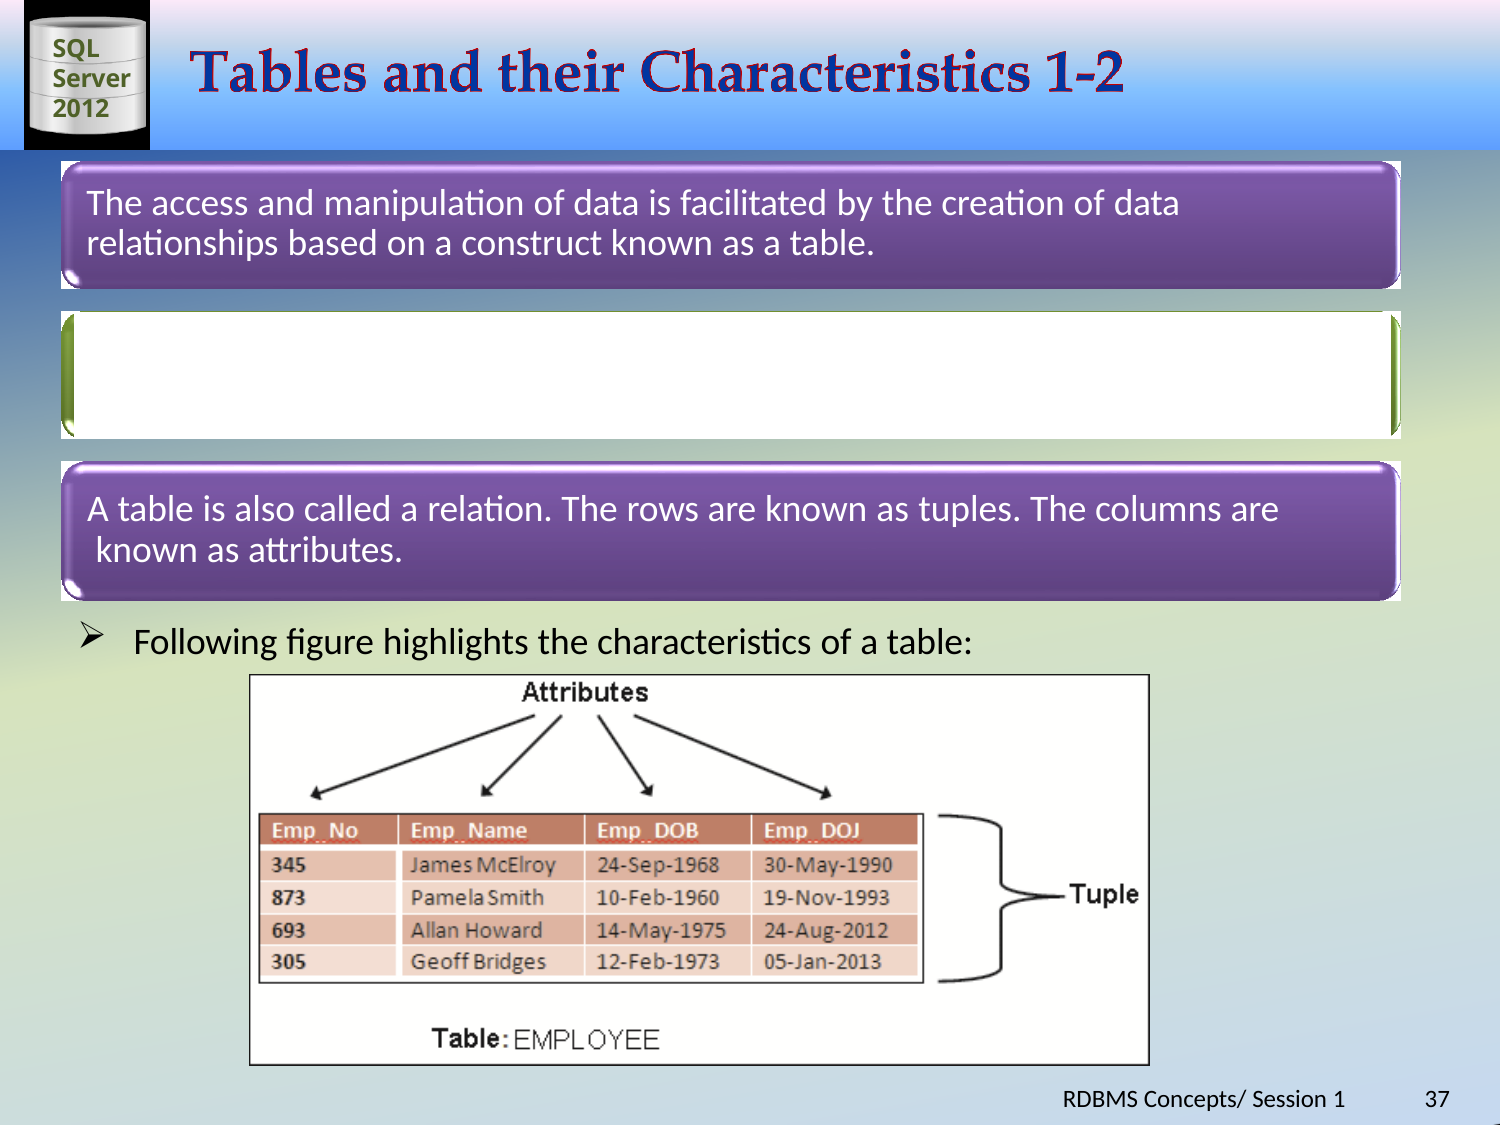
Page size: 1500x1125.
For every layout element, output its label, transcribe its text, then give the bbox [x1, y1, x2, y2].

picture [0, 151, 1500, 1125]
slide_number 37 [1418, 1086, 1457, 1125]
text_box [0, 0, 1500, 151]
picture [190, 47, 1123, 92]
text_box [61, 311, 1401, 439]
text_box A table is also called a relation. The rows are known as tuples. The columns are known as attributes. Following figure highlights the characteristics of a table: [75, 608, 1288, 662]
slide_number RDBMS Concepts/ Session 1 [1060, 1086, 1350, 1125]
